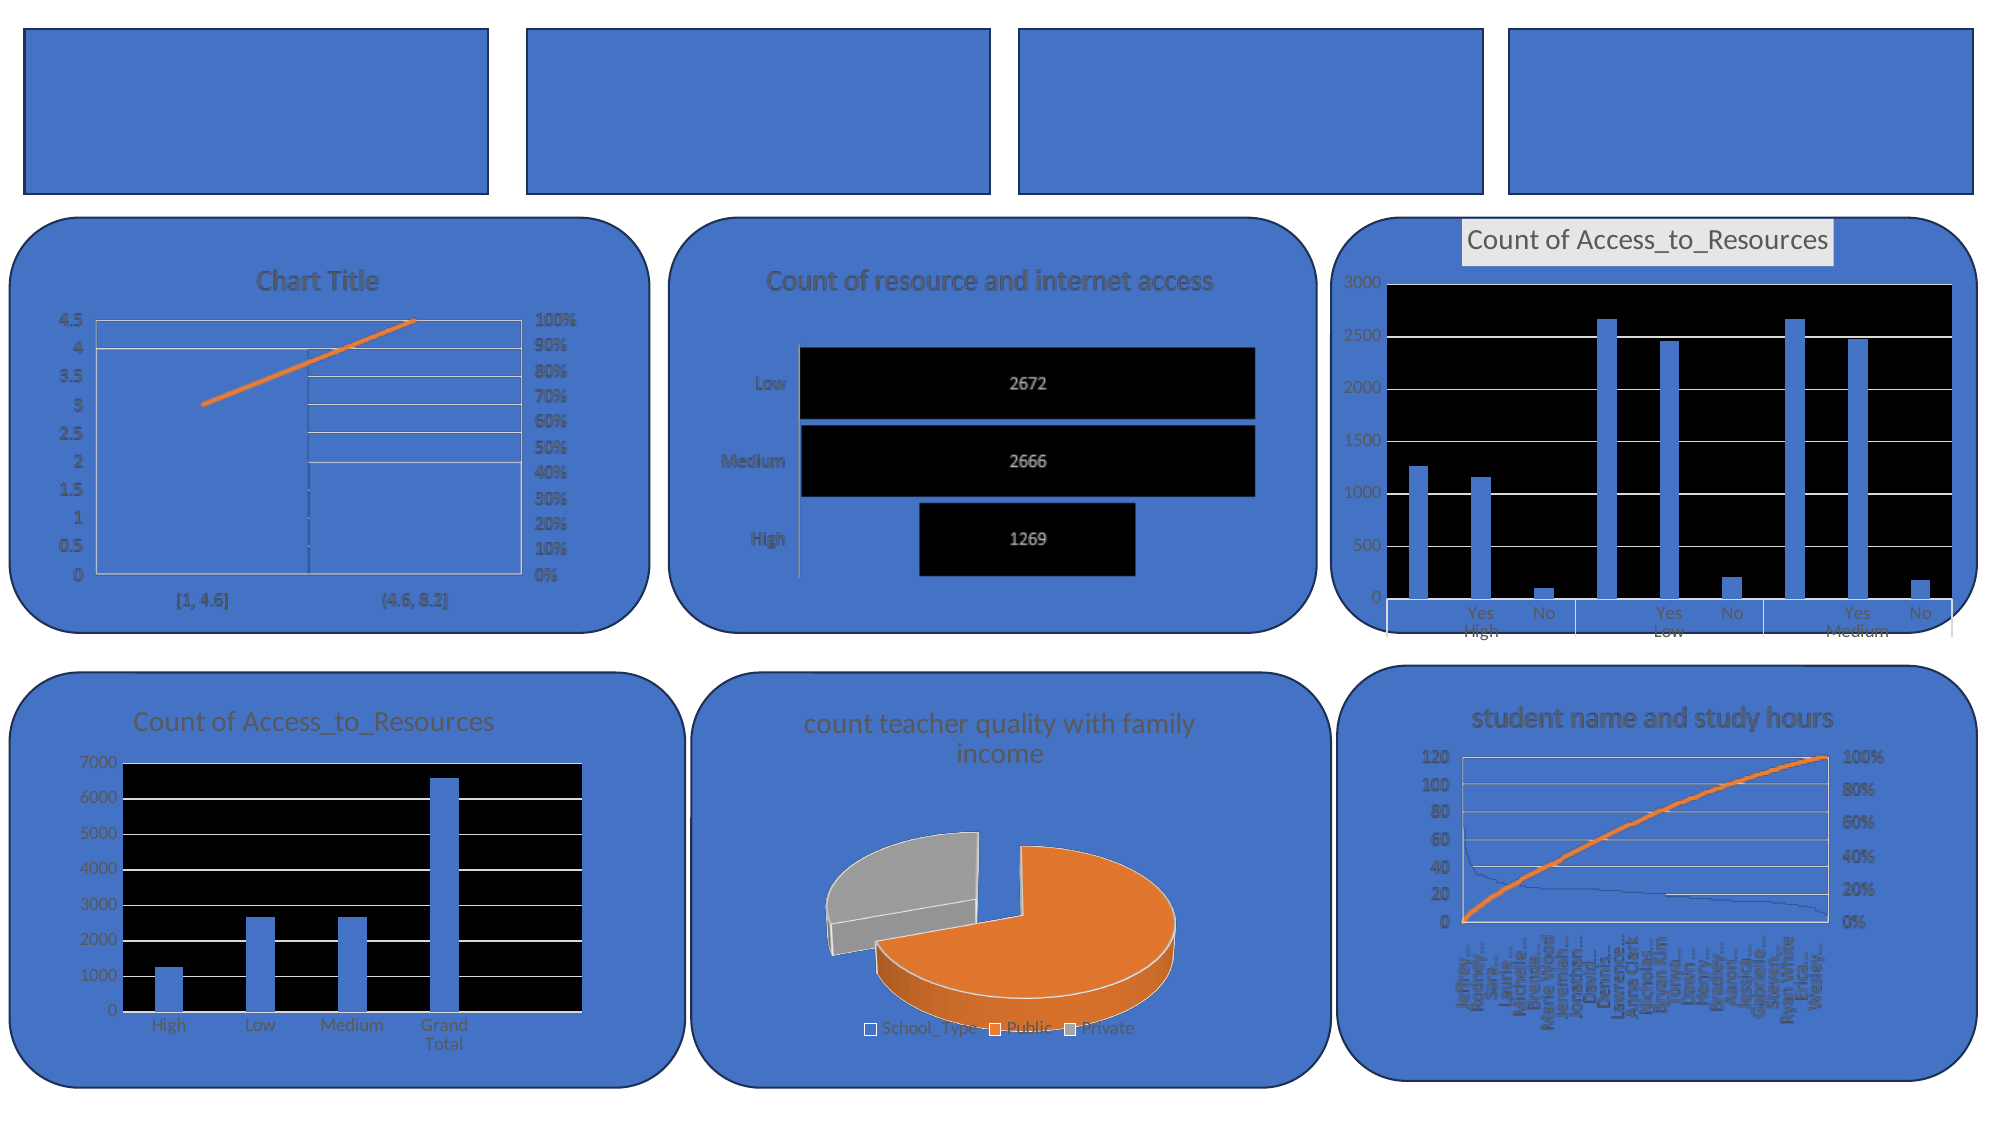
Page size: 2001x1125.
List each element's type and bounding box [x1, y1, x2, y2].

text_box [667, 216, 1318, 634]
text_box [1336, 664, 1978, 1082]
text_box [526, 28, 991, 195]
chart [740, 686, 1260, 1045]
picture [1397, 690, 1912, 1045]
chart [54, 686, 605, 1061]
text_box [8, 216, 651, 634]
picture [35, 253, 605, 625]
text_box [1965, 246, 1978, 605]
text_box [23, 28, 489, 195]
text_box [1508, 28, 1974, 195]
text_box [690, 671, 1333, 1089]
chart [1331, 201, 1965, 652]
text_box [8, 671, 687, 1089]
text_box [1018, 28, 1484, 195]
picture [710, 253, 1274, 595]
